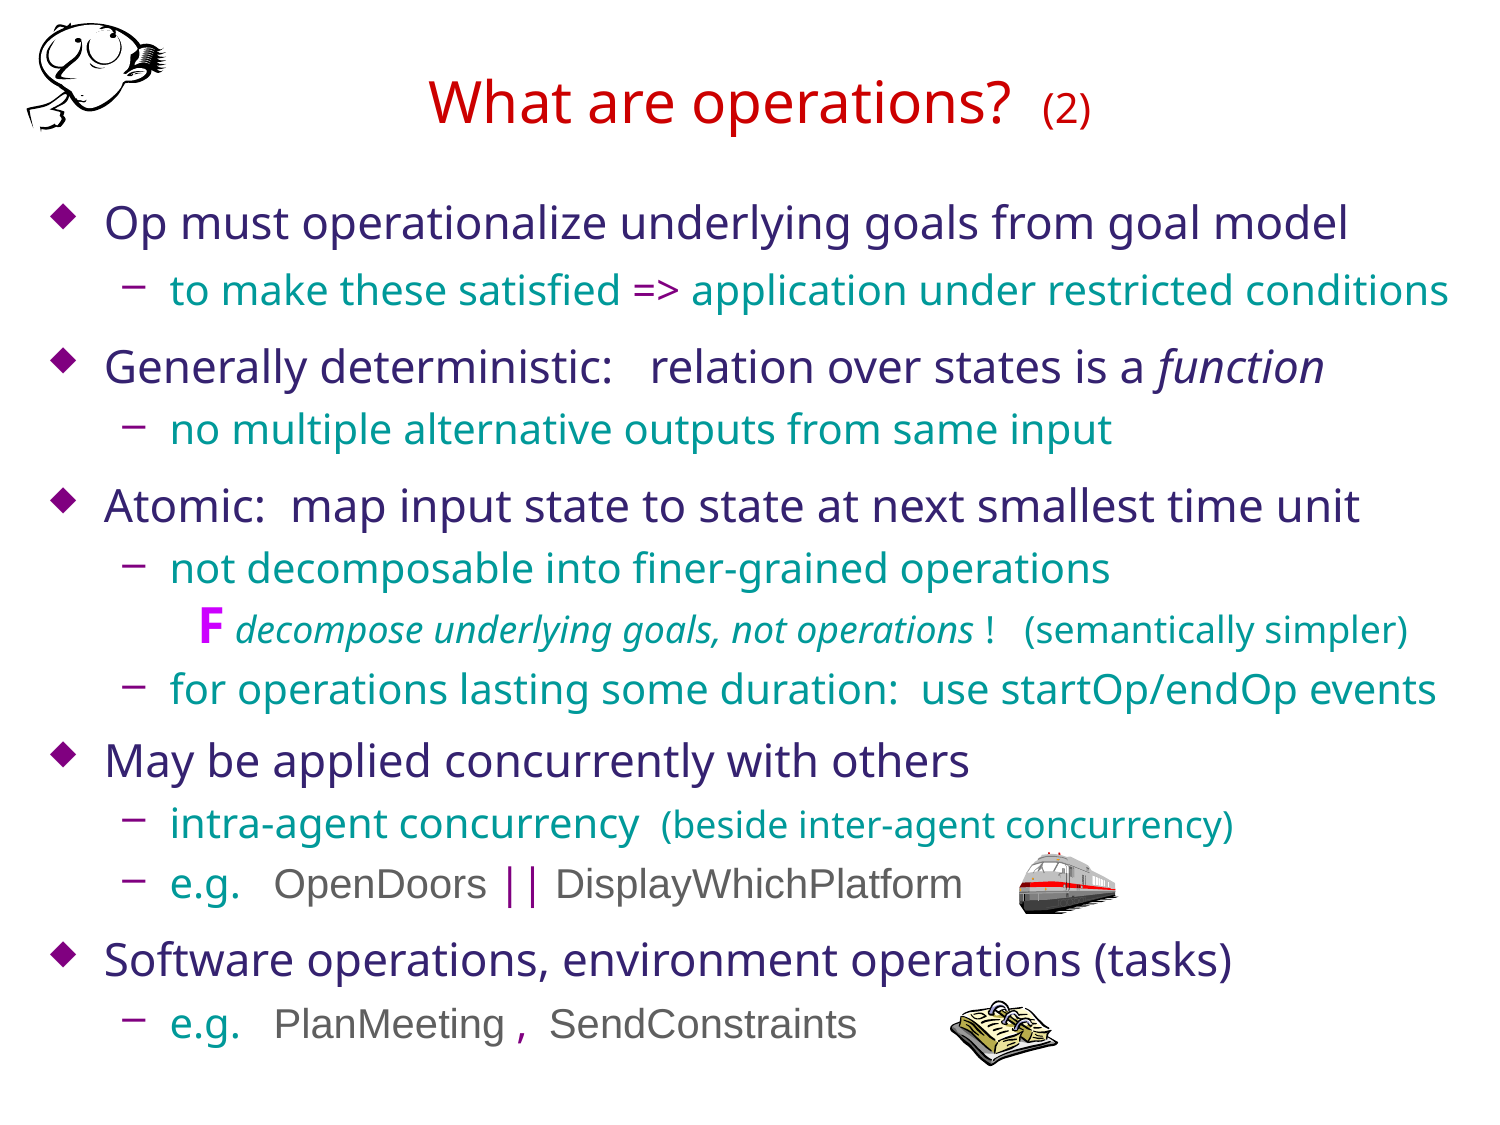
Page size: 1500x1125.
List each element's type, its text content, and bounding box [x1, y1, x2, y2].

picture [949, 999, 1060, 1068]
title What are operations? (2) [50, 37, 1470, 163]
list Op must operationalize underlying goals from goal model to make these satisfied => application under restricted conditions Generally deterministic: relation over states is a function no multiple alternative outputs from same input Atomic: map input state to state at next smallest time unit not decomposable into finer-grained operations F decompose underlying goals, not operations ! (semantically simpler) for operations lasting some duration: use startOp/endOp events May be applied concurrently with others intra-agent concurrency (beside inter-agent concurrency) e.g. OpenDoors || DisplayWhichPlatform Software operations, environment operations (tasks) e.g. PlanMeeting , SendConstraints [31, 188, 1500, 1052]
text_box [25, 22, 167, 134]
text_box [1018, 852, 1119, 915]
